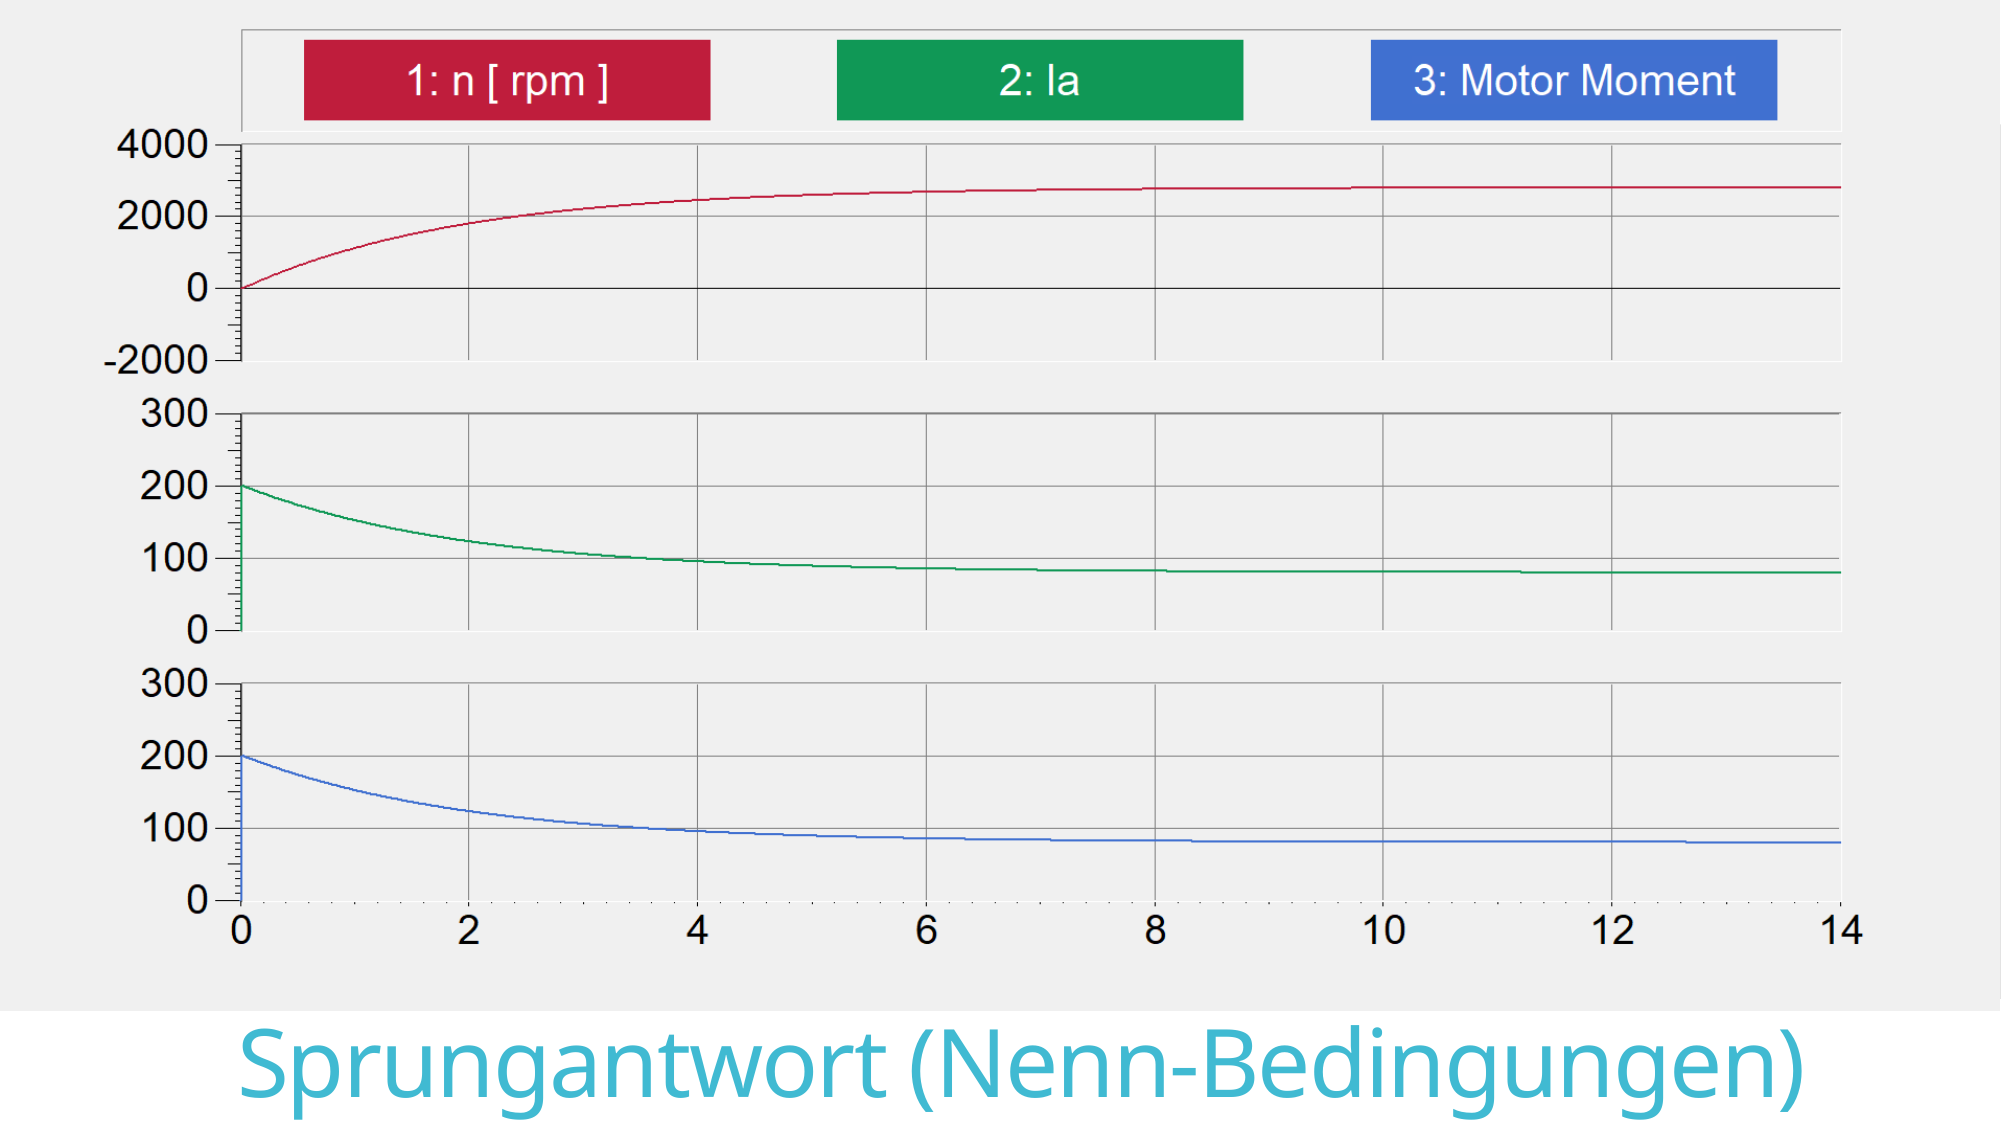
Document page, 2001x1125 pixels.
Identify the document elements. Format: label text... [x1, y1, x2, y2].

picture [0, 0, 2000, 1011]
text_box Sprungantwort (Nenn-Bedingungen) [222, 1011, 1898, 1125]
